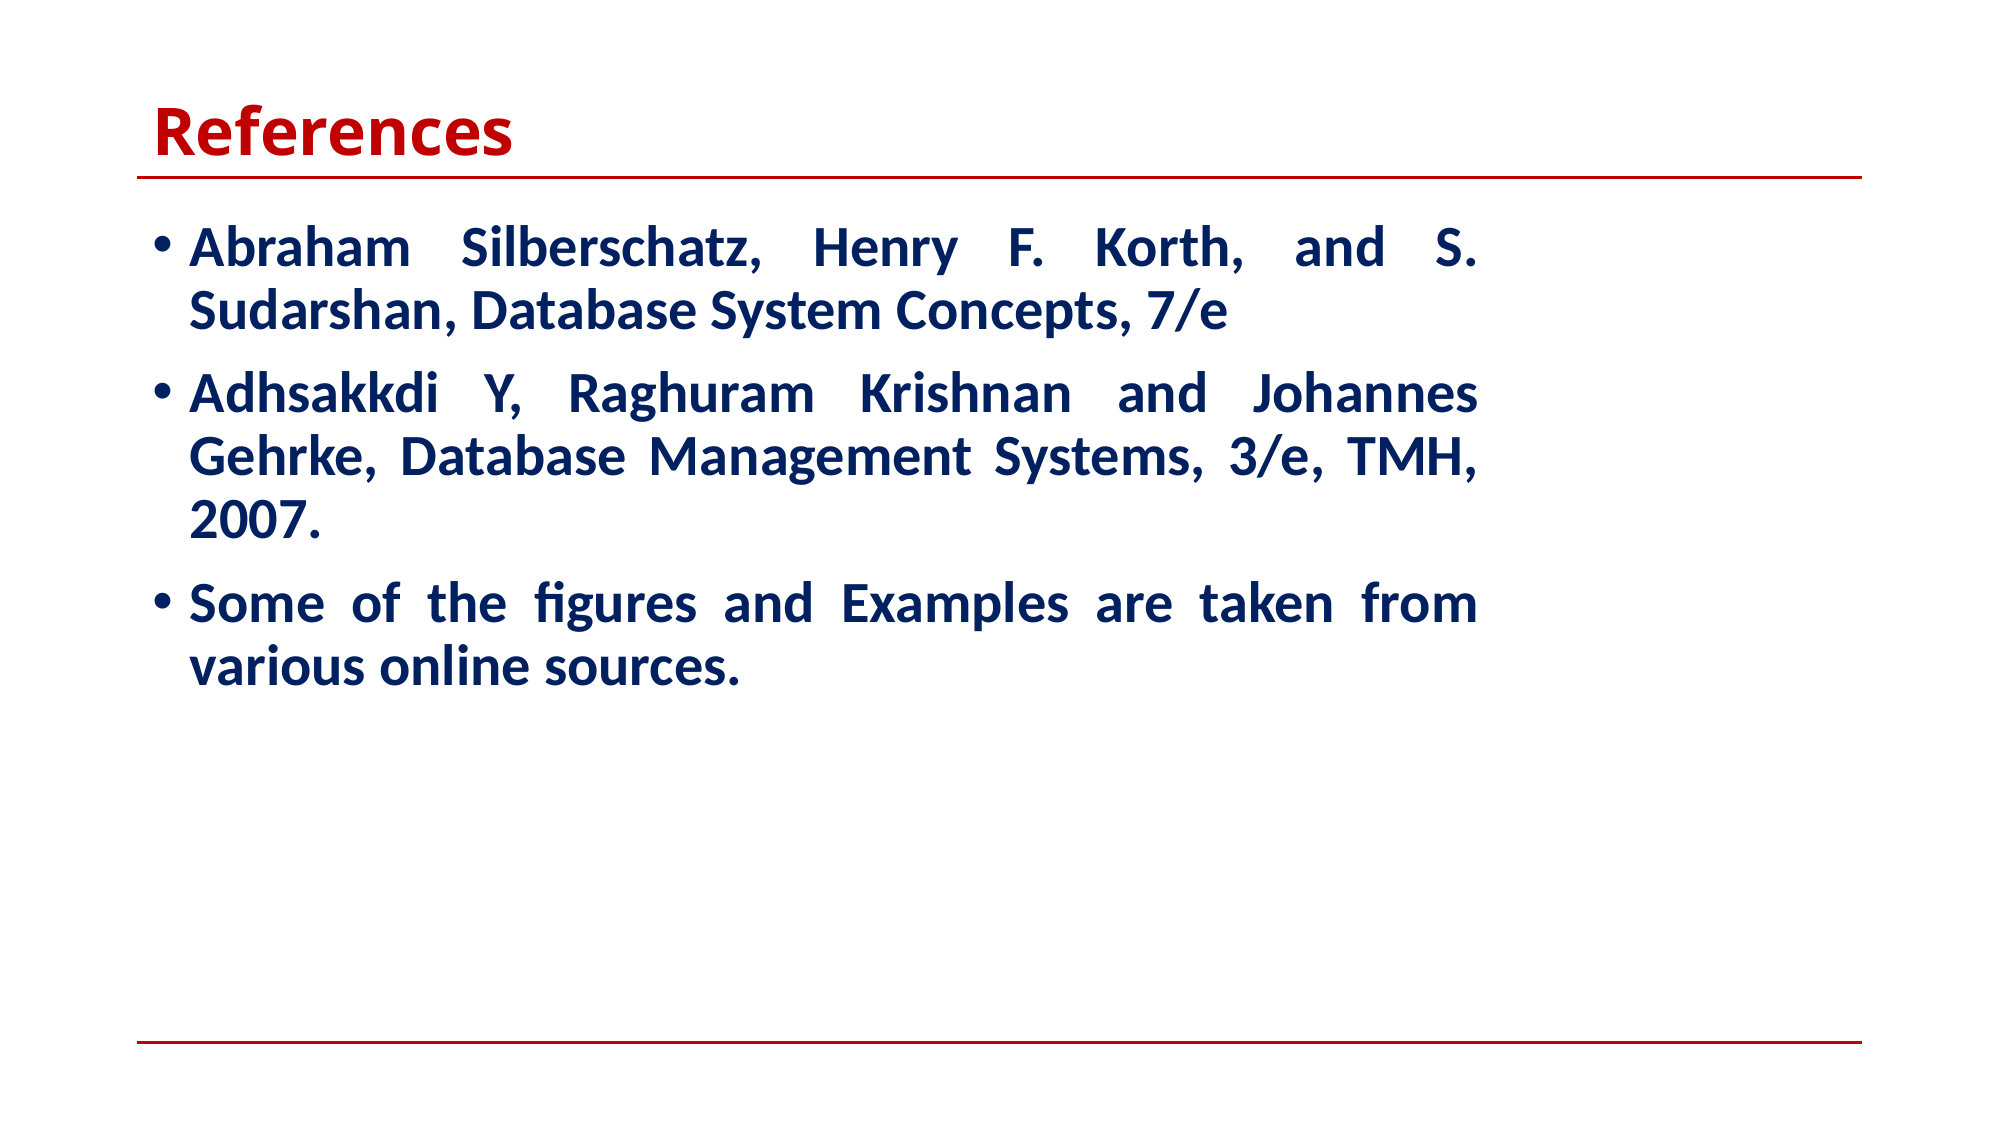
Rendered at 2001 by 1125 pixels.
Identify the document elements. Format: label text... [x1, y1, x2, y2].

title References [137, 90, 1863, 178]
list Abraham Silberschatz, Henry F. Korth, and S. Sudarshan, Database System Concepts, 7/e Adhsakkdi Y, Raghuram Krishnan and Johannes Gehrke, Database Management Systems, 3/e, TMH, 2007. Some of the figures and Examples are taken from various online sources. [137, 208, 1495, 1014]
